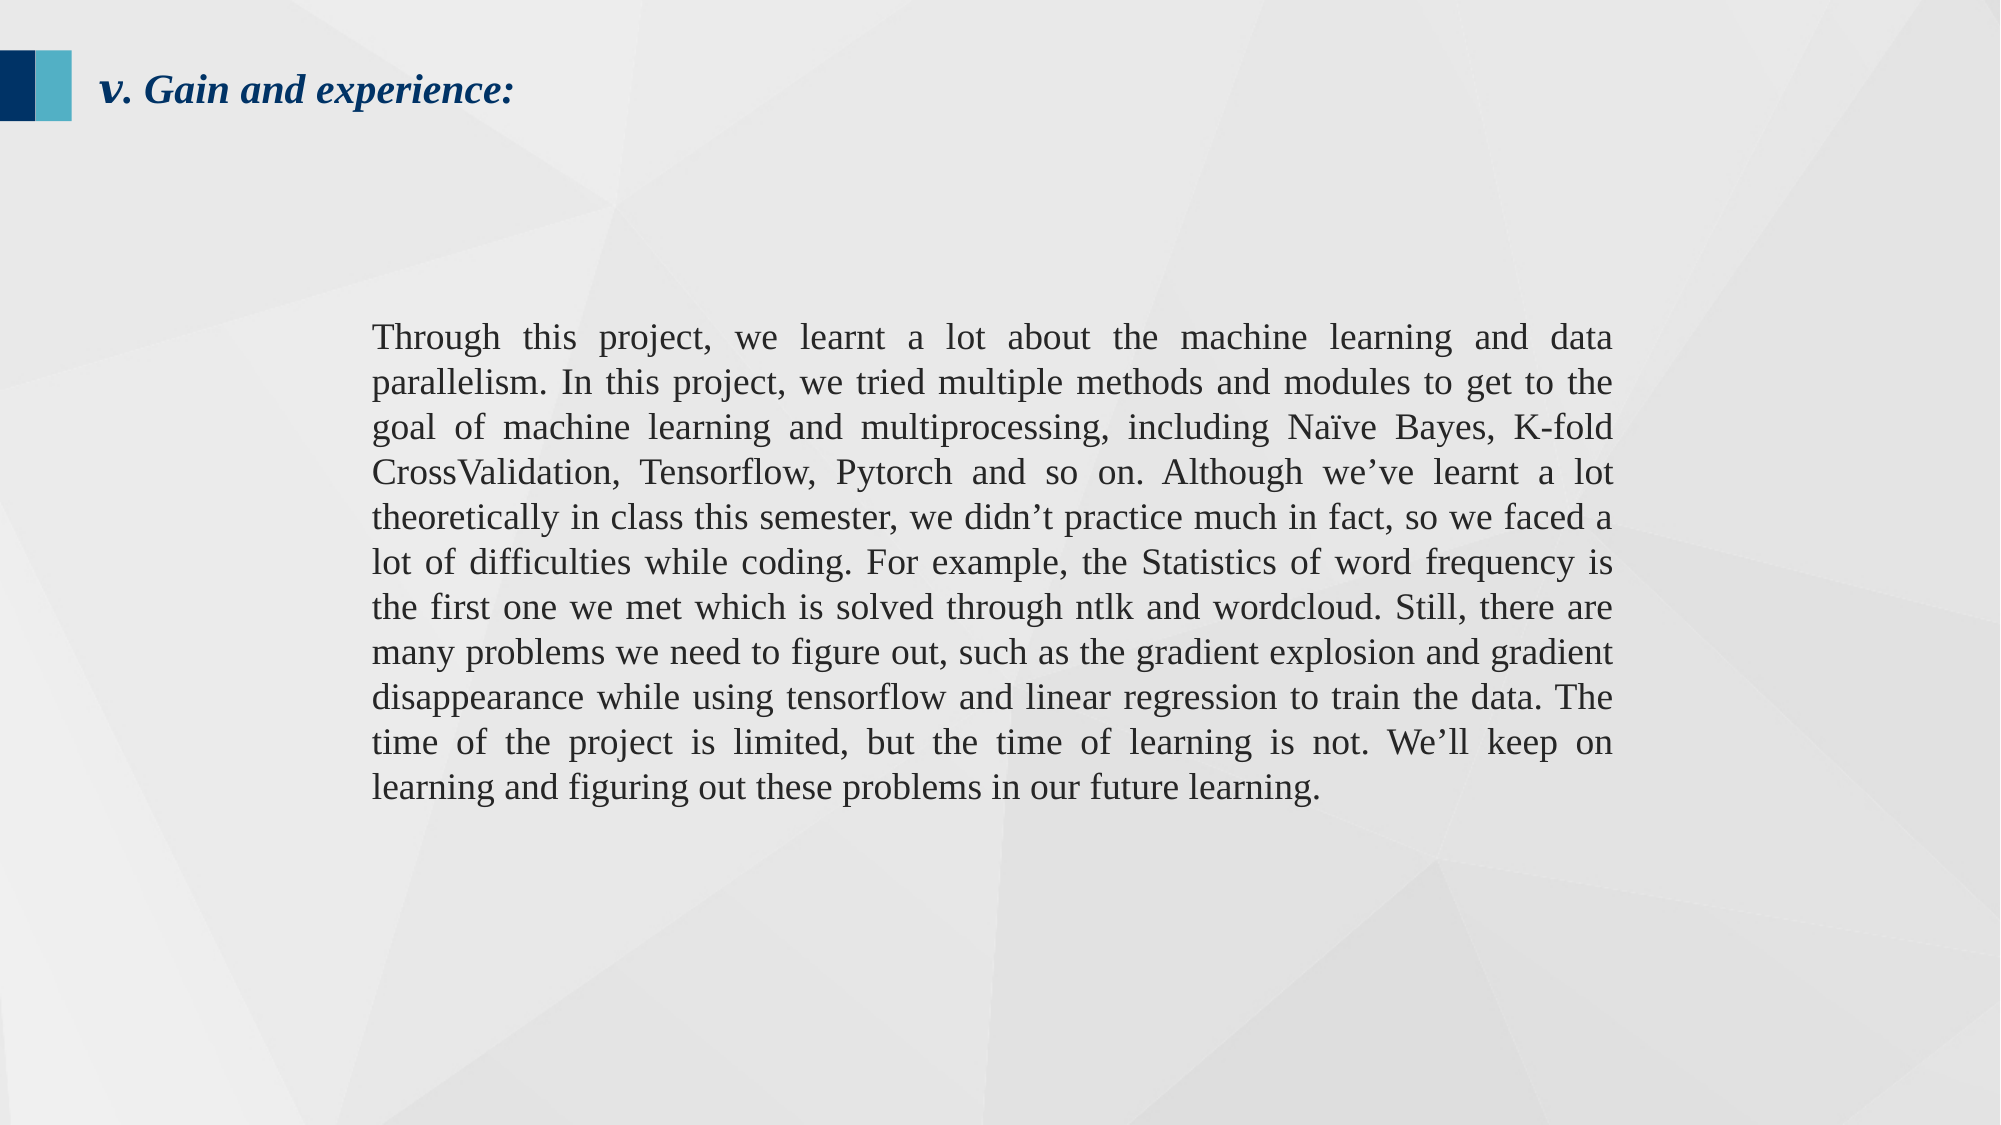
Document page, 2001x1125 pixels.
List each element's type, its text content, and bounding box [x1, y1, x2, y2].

text_box [36, 50, 72, 122]
text_box Through this project, we learnt a lot about the machine learning and data parallelism. In this project, we tried multiple methods and modules to get to the goal of machine learning and multiprocessing, including Naïve Bayes, K-fold CrossValidation, Tensorflow, Pytorch and so on. Although we’ve learnt a lot theoretically in class this semester, we didn’t practice much in fact, so we faced a lot of difficulties while coding. For example, the Statistics of word frequency is the first one we met which is solved through ntlk and wordcloud. Still, there are many problems we need to figure out, such as the gradient explosion and gradient disappearance while using tensorflow and linear regression to train the data. The time of the project is limited, but the time of learning is not. We’ll keep on learning and figuring out these problems in our future learning. [357, 304, 1631, 815]
text_box ⅴ. Gain and experience: [84, 54, 1904, 120]
picture [0, 0, 2001, 1125]
text_box [0, 50, 36, 122]
